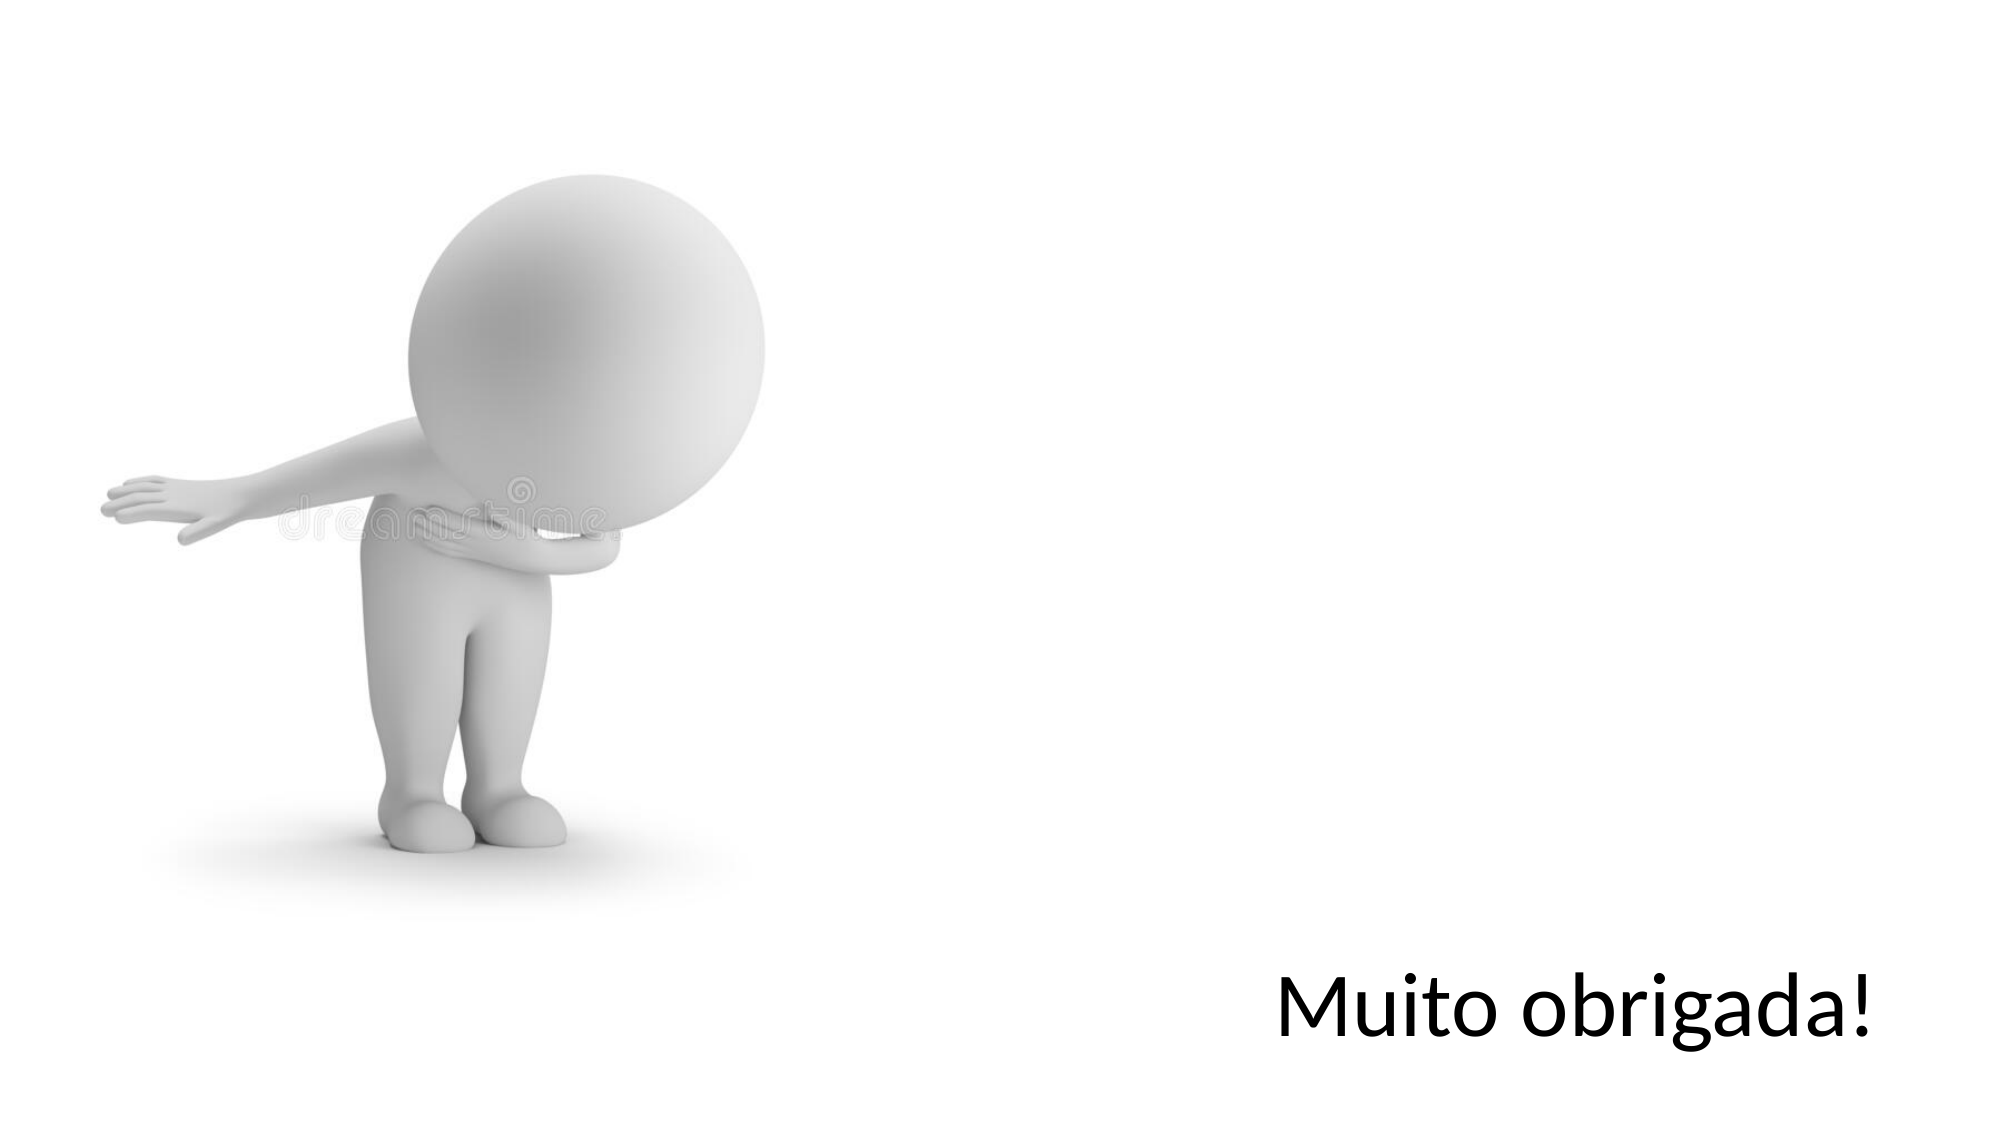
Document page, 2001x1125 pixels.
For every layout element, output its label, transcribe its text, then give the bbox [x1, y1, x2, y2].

picture [0, 0, 888, 1001]
text_box Muito obrigada! [1259, 937, 1968, 1062]
